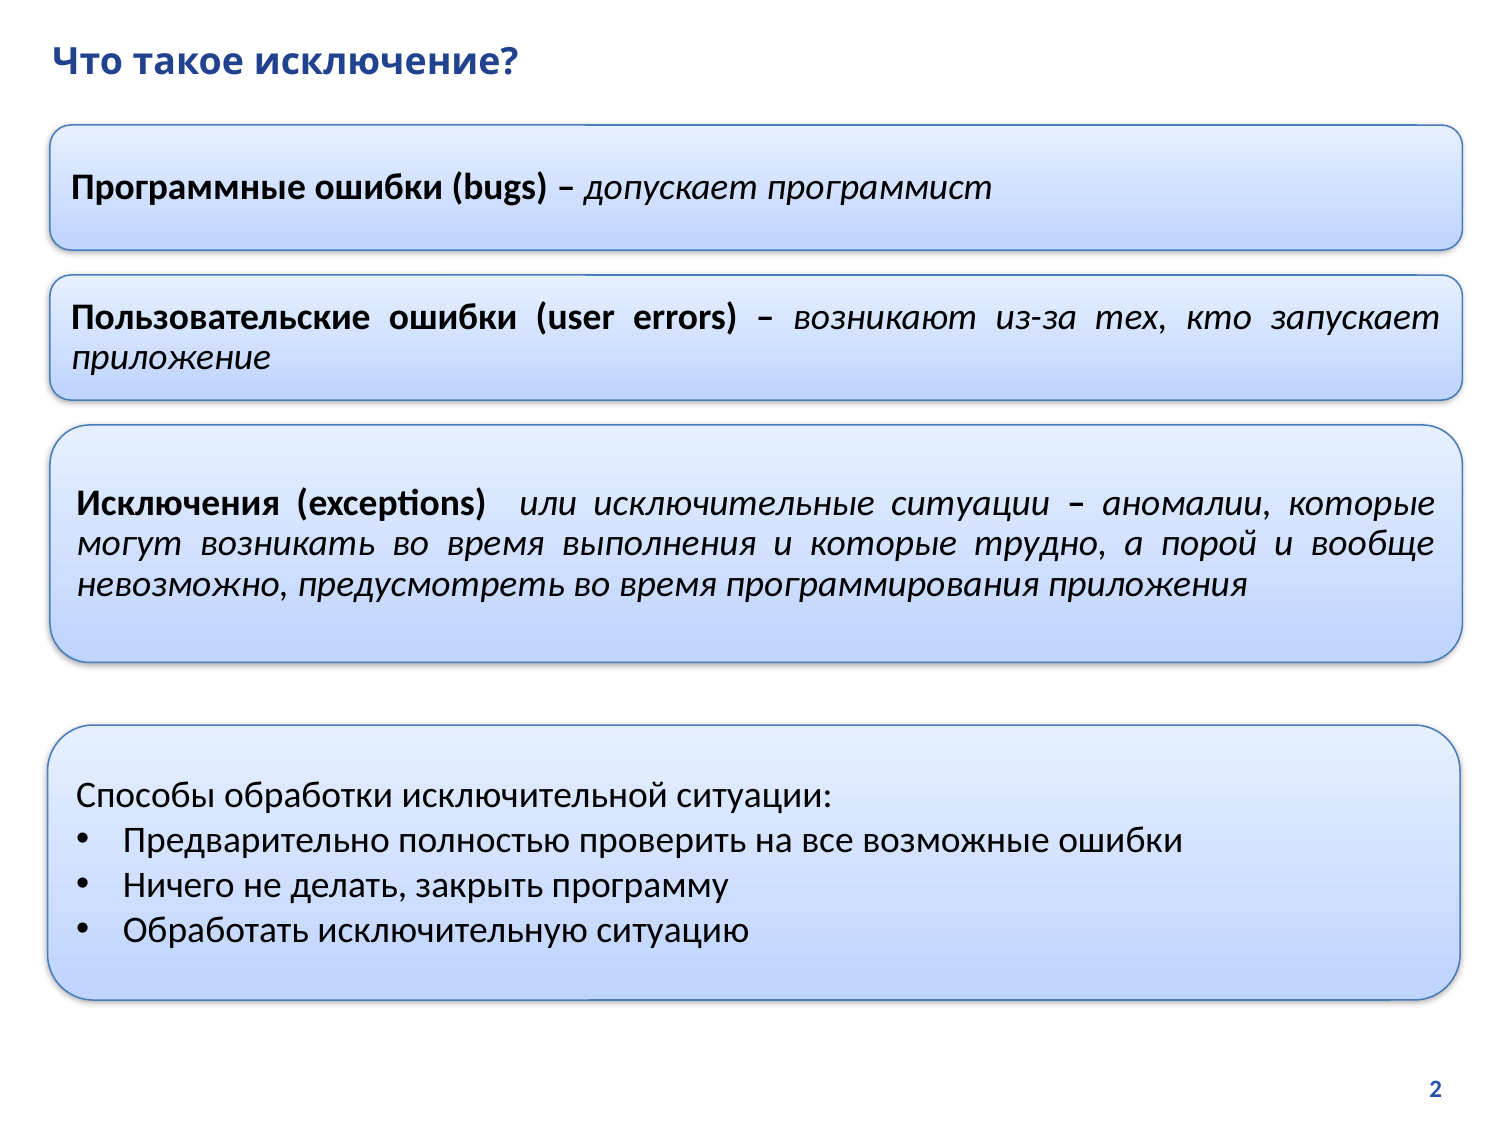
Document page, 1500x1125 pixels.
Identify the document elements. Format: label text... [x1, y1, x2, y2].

text_box Программные ошибки (bugs) – допускает программист [49, 124, 1464, 251]
text_box Исключения (exceptions) или исключительные ситуации – аномалии, которые могут возникать во время выполнения и которые трудно, а порой и вообще невозможно, предусмотреть во время программирования приложения [49, 424, 1464, 664]
title Что такое исключение? [36, 29, 1469, 90]
text_box Пользовательские ошибки (user errors) – возникают из-за тех, кто запускает приложение [49, 274, 1464, 401]
text_box Способы обработки исключительной ситуации: Предварительно полностью проверить на все возможные ошибки Ничего не делать, закрыть программу Обработать исключительную ситуацию [46, 724, 1461, 1001]
